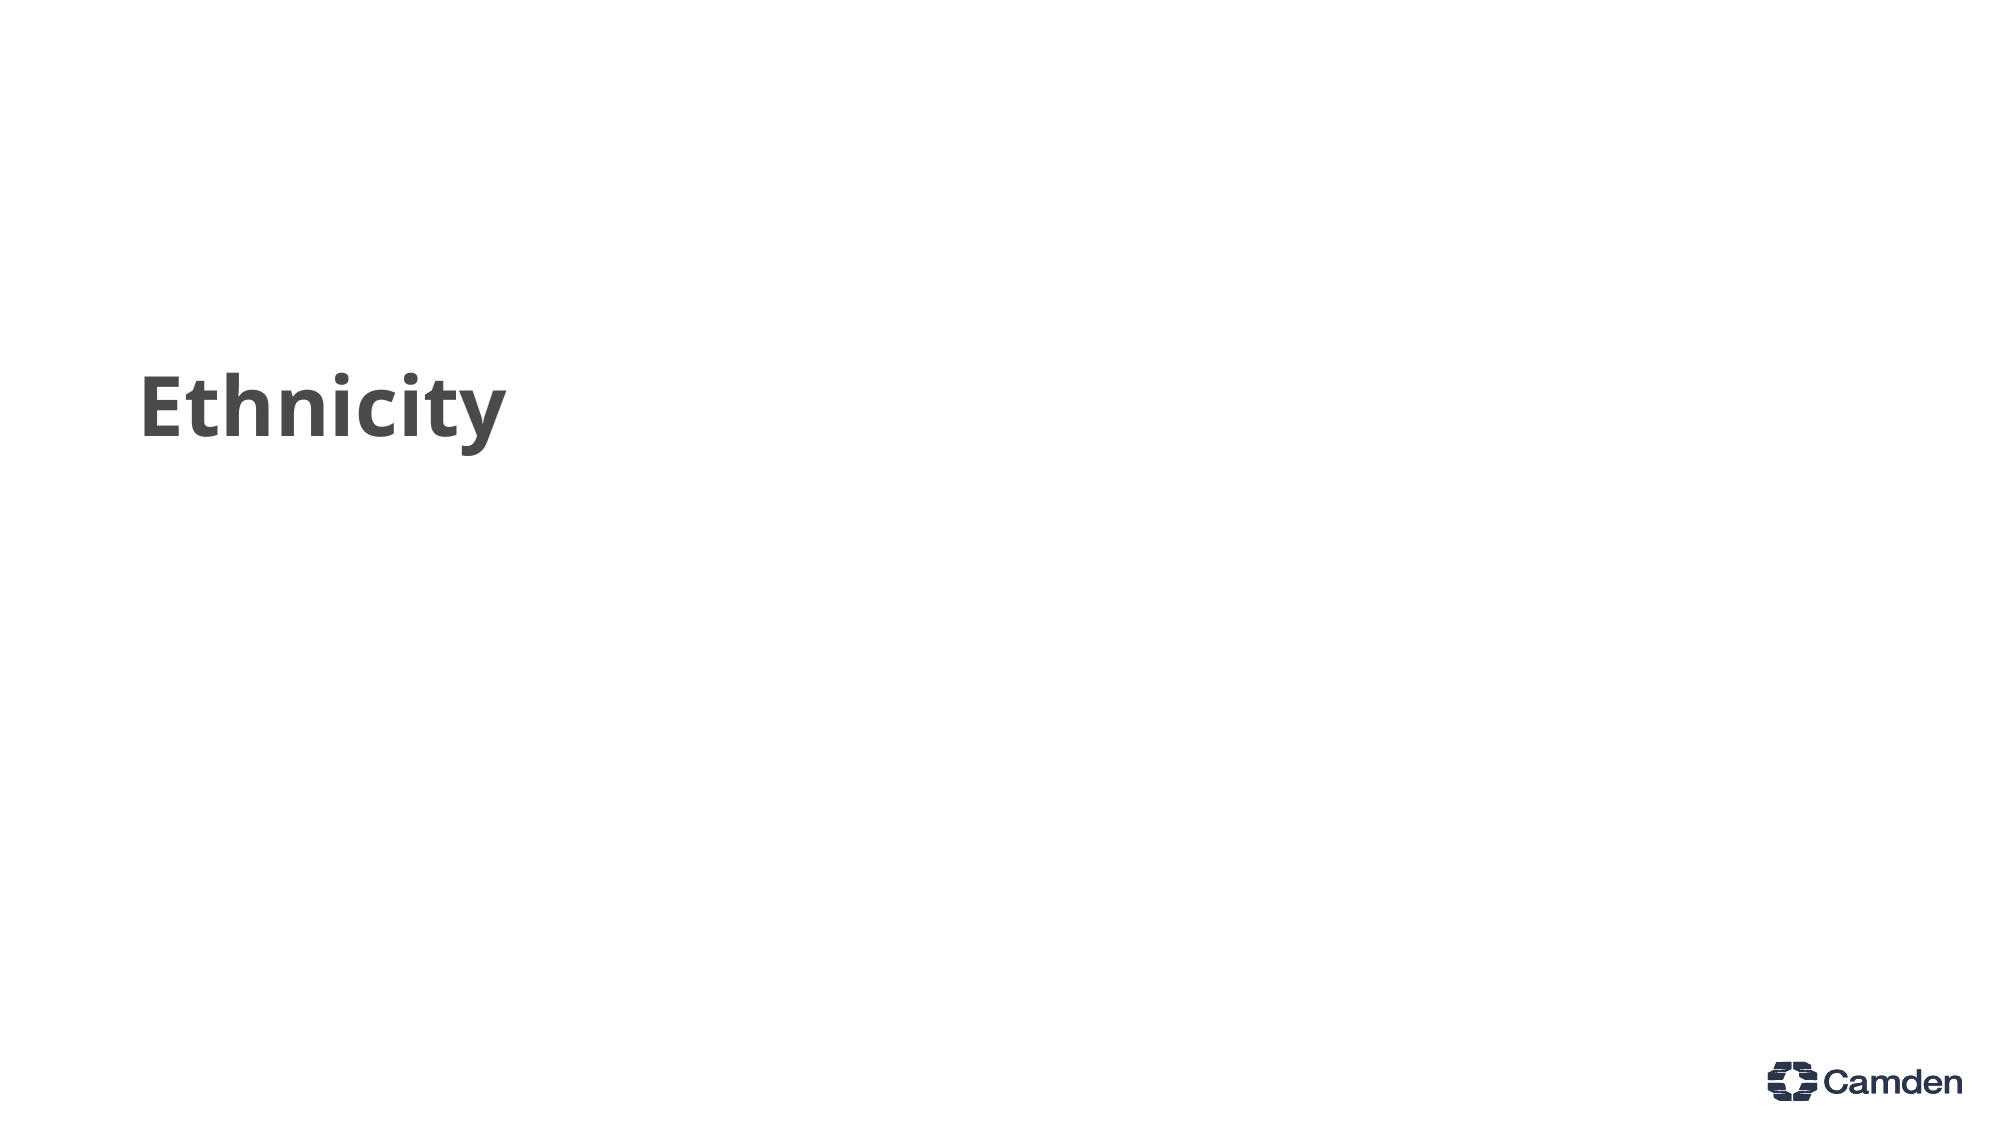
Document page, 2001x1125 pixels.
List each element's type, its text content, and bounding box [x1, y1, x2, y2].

picture [1182, 0, 2001, 1125]
title Ethnicity [122, 320, 1215, 499]
